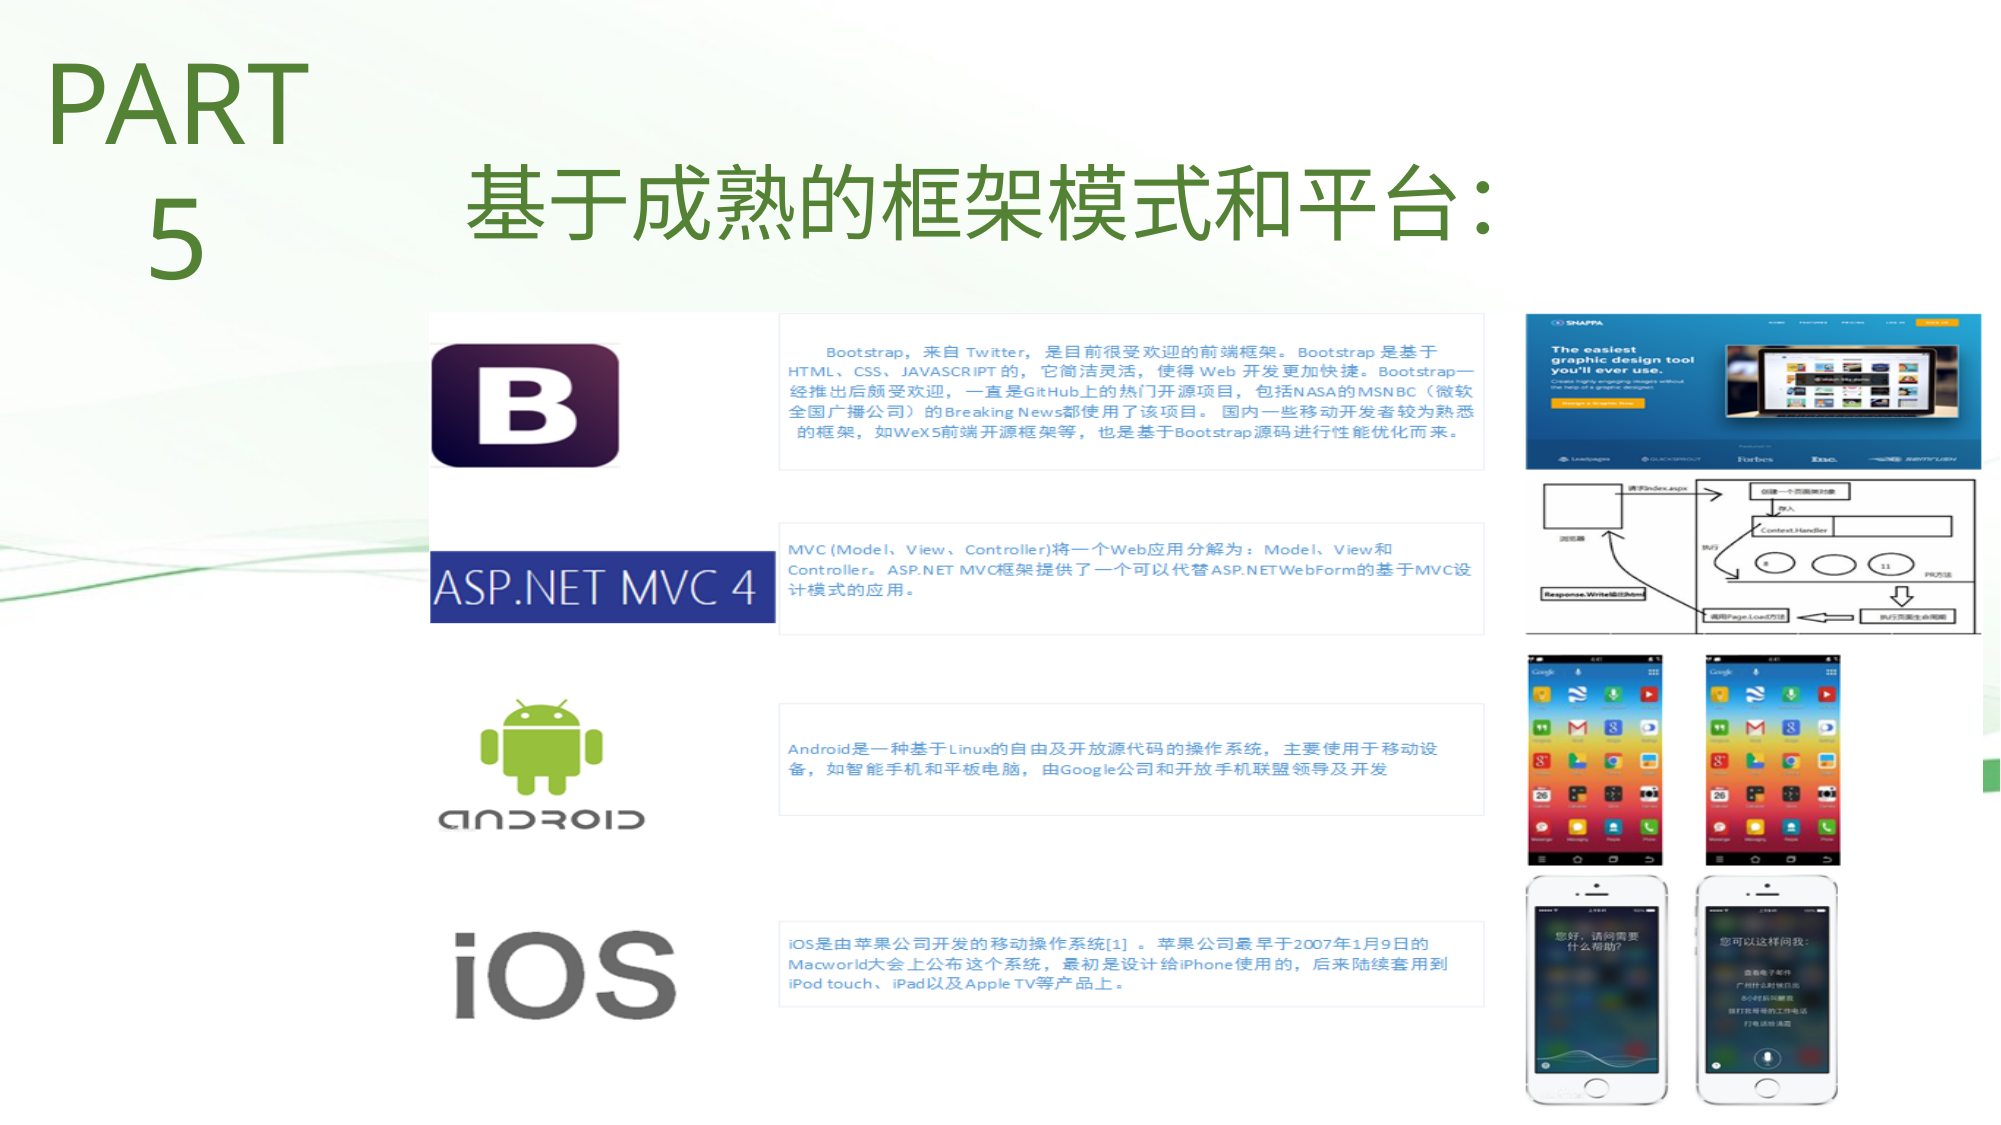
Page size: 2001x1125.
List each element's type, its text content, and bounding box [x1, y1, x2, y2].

picture [0, 0, 2001, 1125]
text_box PART 5 [27, 24, 325, 310]
text_box 基于成熟的框架模式和平台： [449, 144, 1883, 260]
